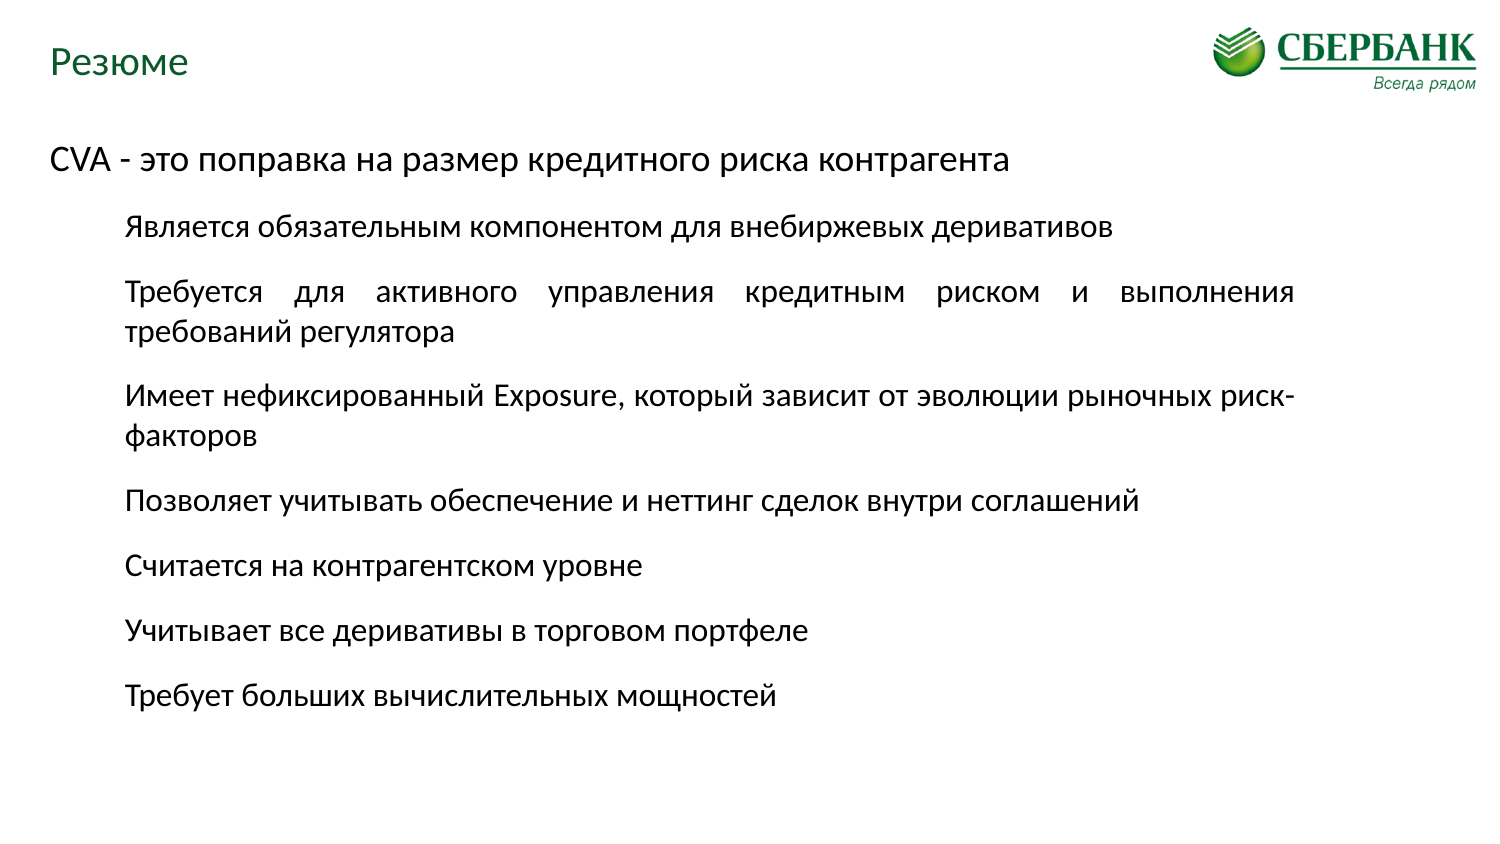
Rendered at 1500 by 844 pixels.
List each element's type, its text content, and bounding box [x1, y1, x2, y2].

text_box CVA - это поправка на размер кредитного риска контрагента Является обязательным компонентом для внебиржевых деривативов Требуется для активного управления кредитным риском и выполнения требований регулятора Имеет нефиксированный Exposure, который зависит от эволюции рыночных риск-факторов Позволяет учитывать обеспечение и неттинг сделок внутри соглашений Считается на контрагентском уровне Учитывает все деривативы в торговом портфеле Требует больших вычислительных мощностей [35, 126, 1312, 721]
picture [1208, 22, 1481, 97]
title Резюме [35, 11, 1111, 107]
